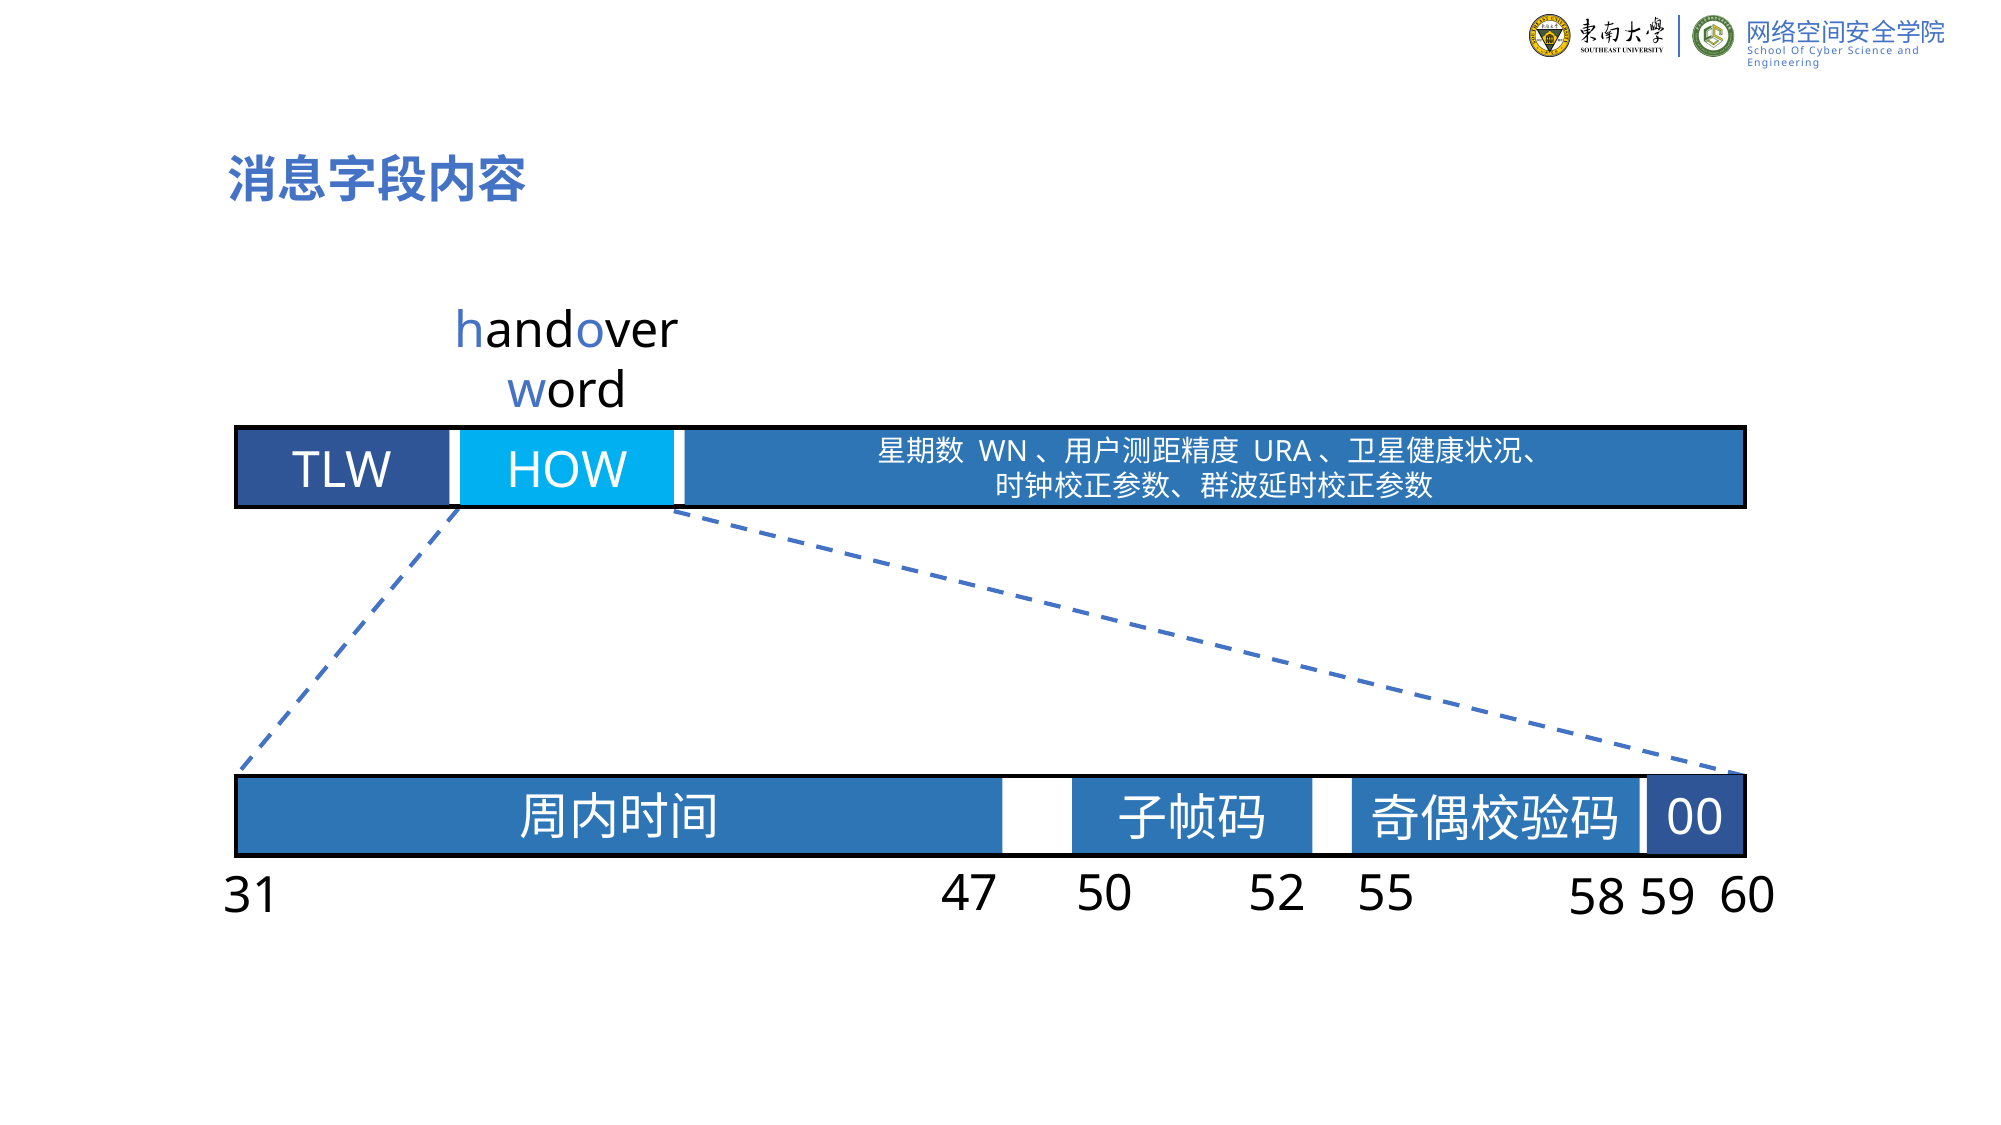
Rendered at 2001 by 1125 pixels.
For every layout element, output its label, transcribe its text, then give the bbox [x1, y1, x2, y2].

text_box [235, 427, 1746, 508]
text_box 消息字段内容 [212, 140, 1200, 216]
text_box 60 [1746, 855, 1818, 931]
text_box 58 59 [1505, 857, 1760, 932]
text_box 52 55 [1204, 857, 1459, 929]
text_box [235, 775, 1746, 857]
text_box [235, 508, 459, 777]
text_box handover word [358, 290, 776, 425]
text_box 00 [1646, 777, 1744, 855]
text_box 31 [182, 854, 322, 930]
text_box 47 50 [900, 857, 1175, 929]
picture [1529, 14, 1664, 57]
picture [1692, 14, 1735, 57]
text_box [673, 511, 1745, 777]
